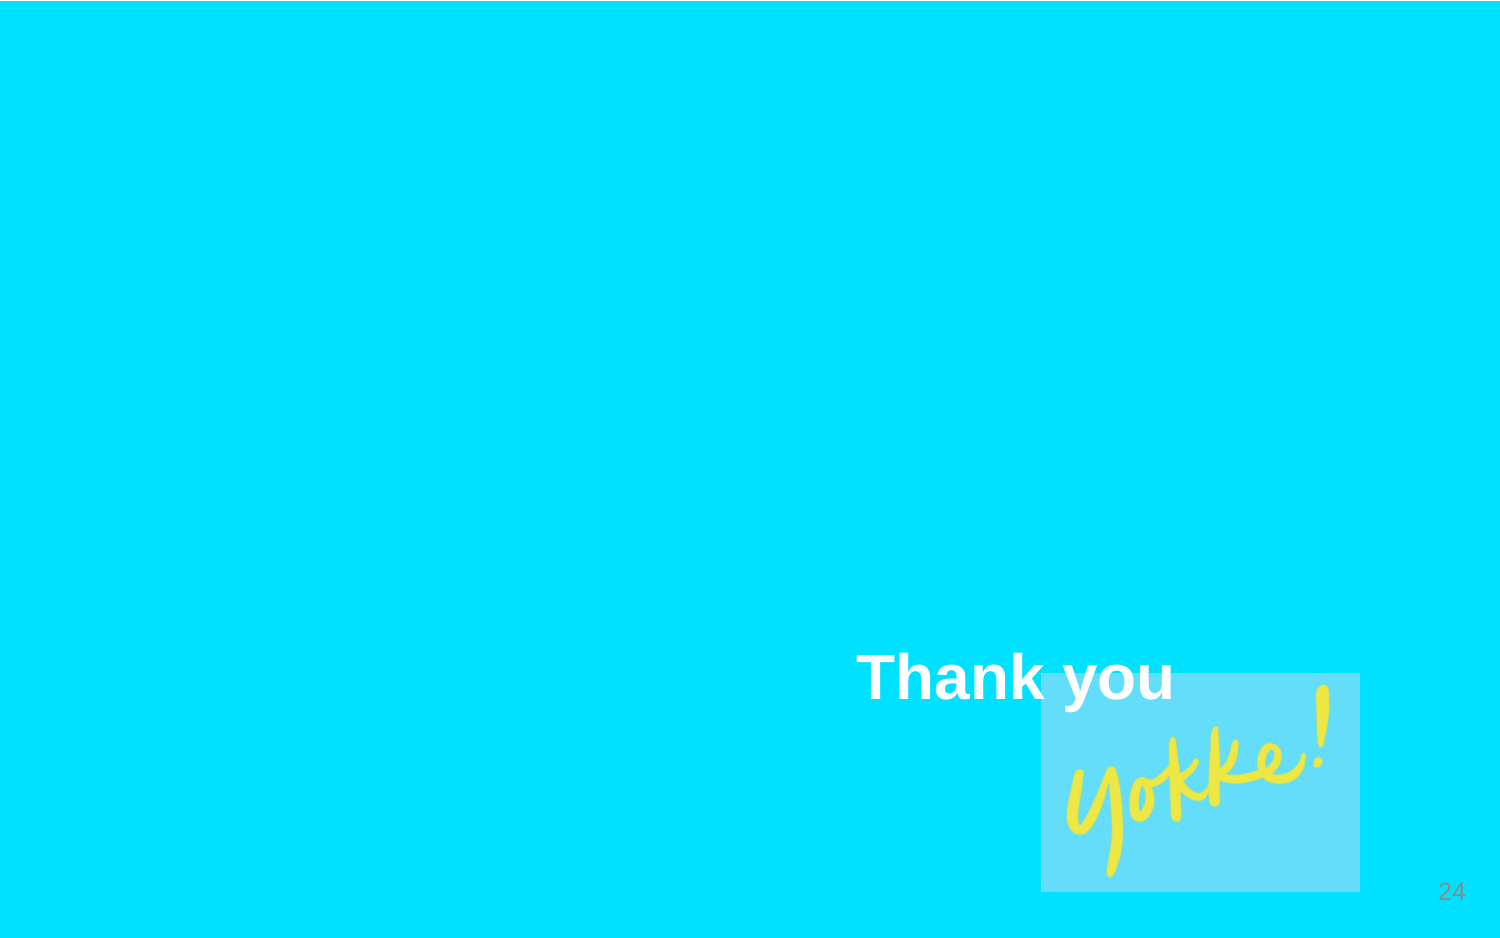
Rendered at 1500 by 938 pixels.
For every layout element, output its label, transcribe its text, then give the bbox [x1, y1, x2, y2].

slide_number 24 [1131, 864, 1482, 916]
picture [0, 1, 1500, 938]
title Thank you [767, 627, 1266, 721]
